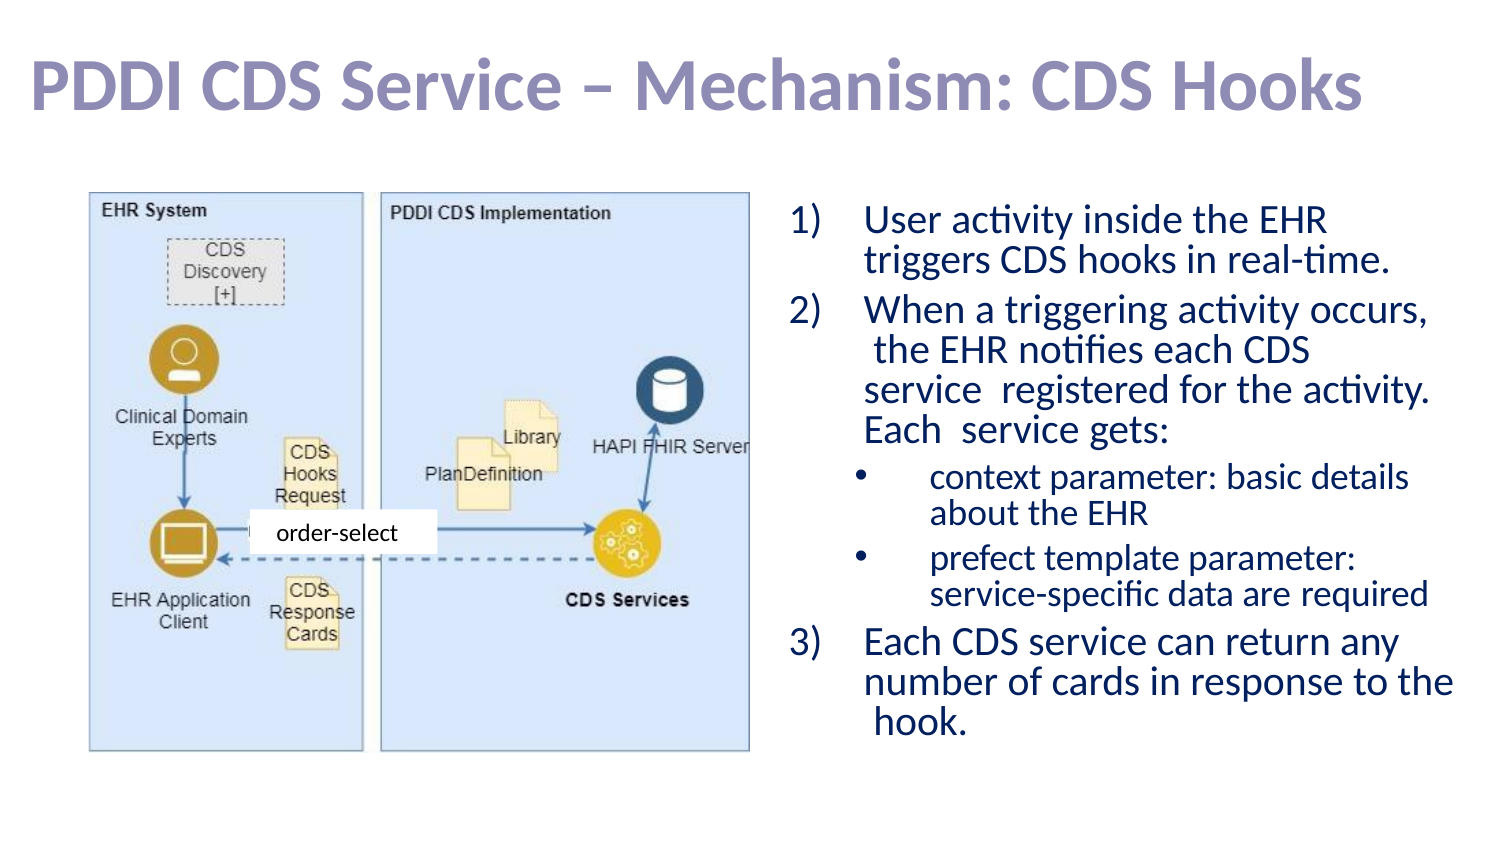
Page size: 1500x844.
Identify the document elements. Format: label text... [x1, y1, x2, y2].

list User activity inside the EHR triggers CDS hooks in real-time. When a triggering activity occurs, the EHR notifies each CDS service registered for the activity. Each service gets: context parameter: basic details about the EHR prefect template parameter: service-specific data are required Each CDS service can return any number of cards in response to the hook. [40, 189, 1460, 744]
title PDDI CDS Service – Mechanism: CDS Hooks [28, 33, 1463, 177]
text_box order-select [249, 509, 438, 554]
text_box [88, 192, 750, 753]
